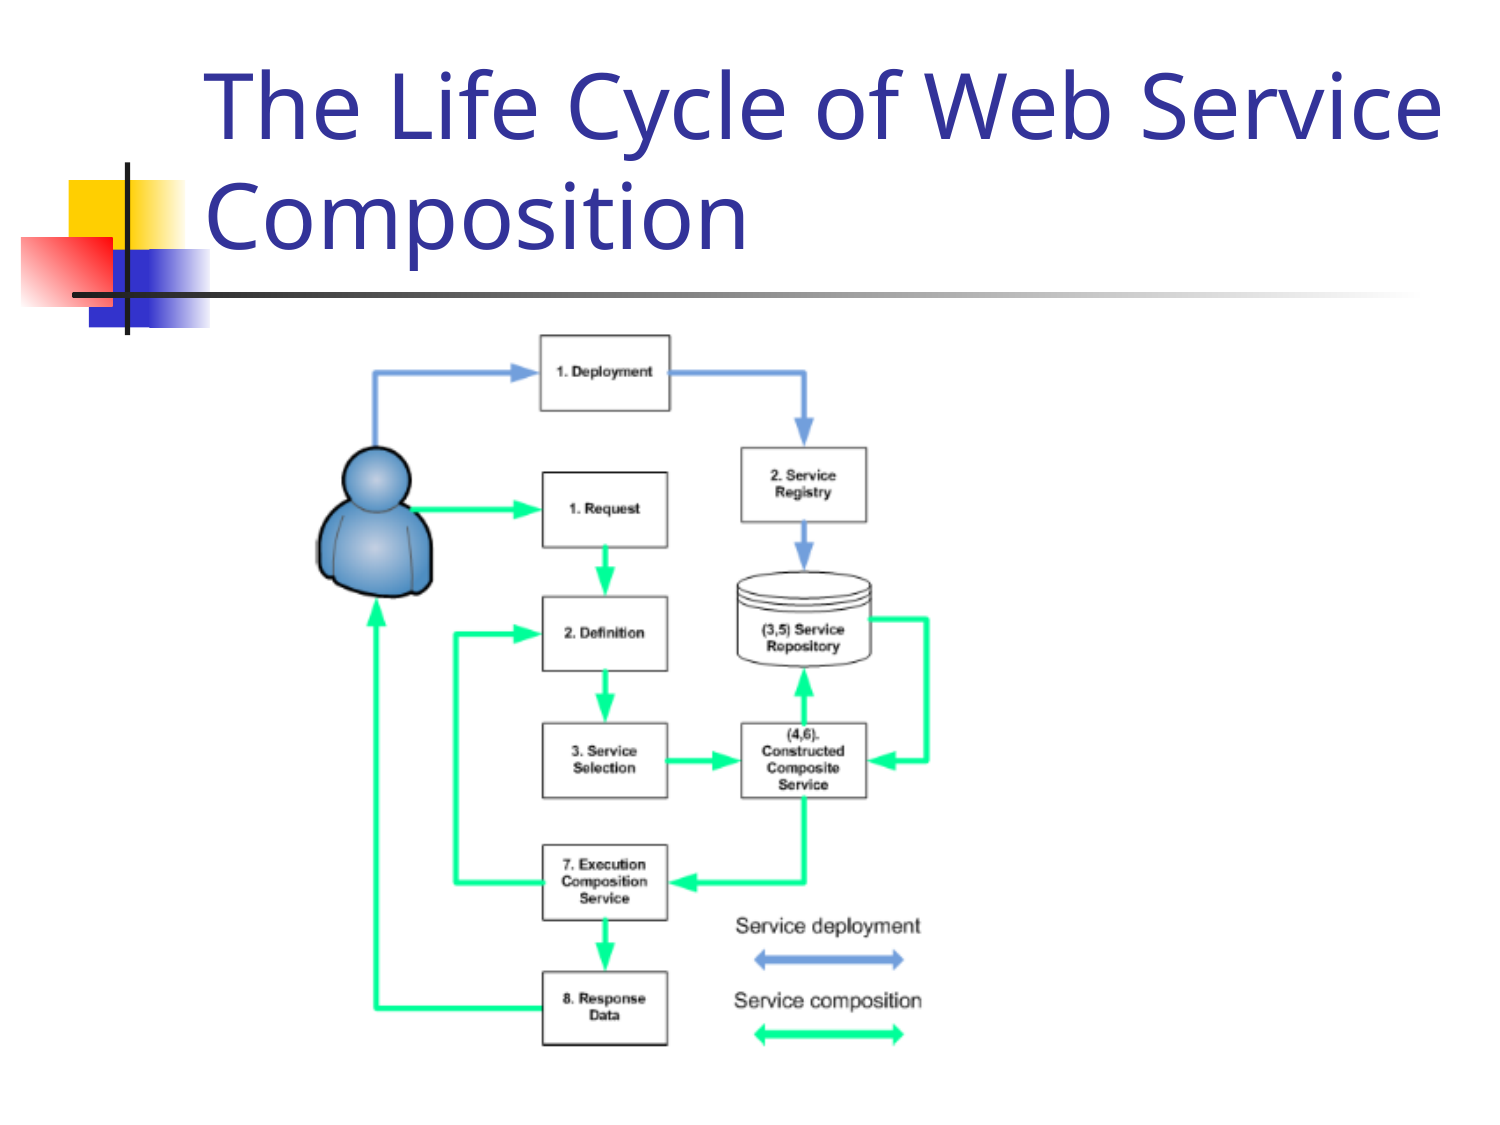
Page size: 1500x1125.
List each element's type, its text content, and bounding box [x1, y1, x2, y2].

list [312, 312, 1050, 1050]
title The Life Cycle of Web Service Composition [188, 35, 1468, 275]
